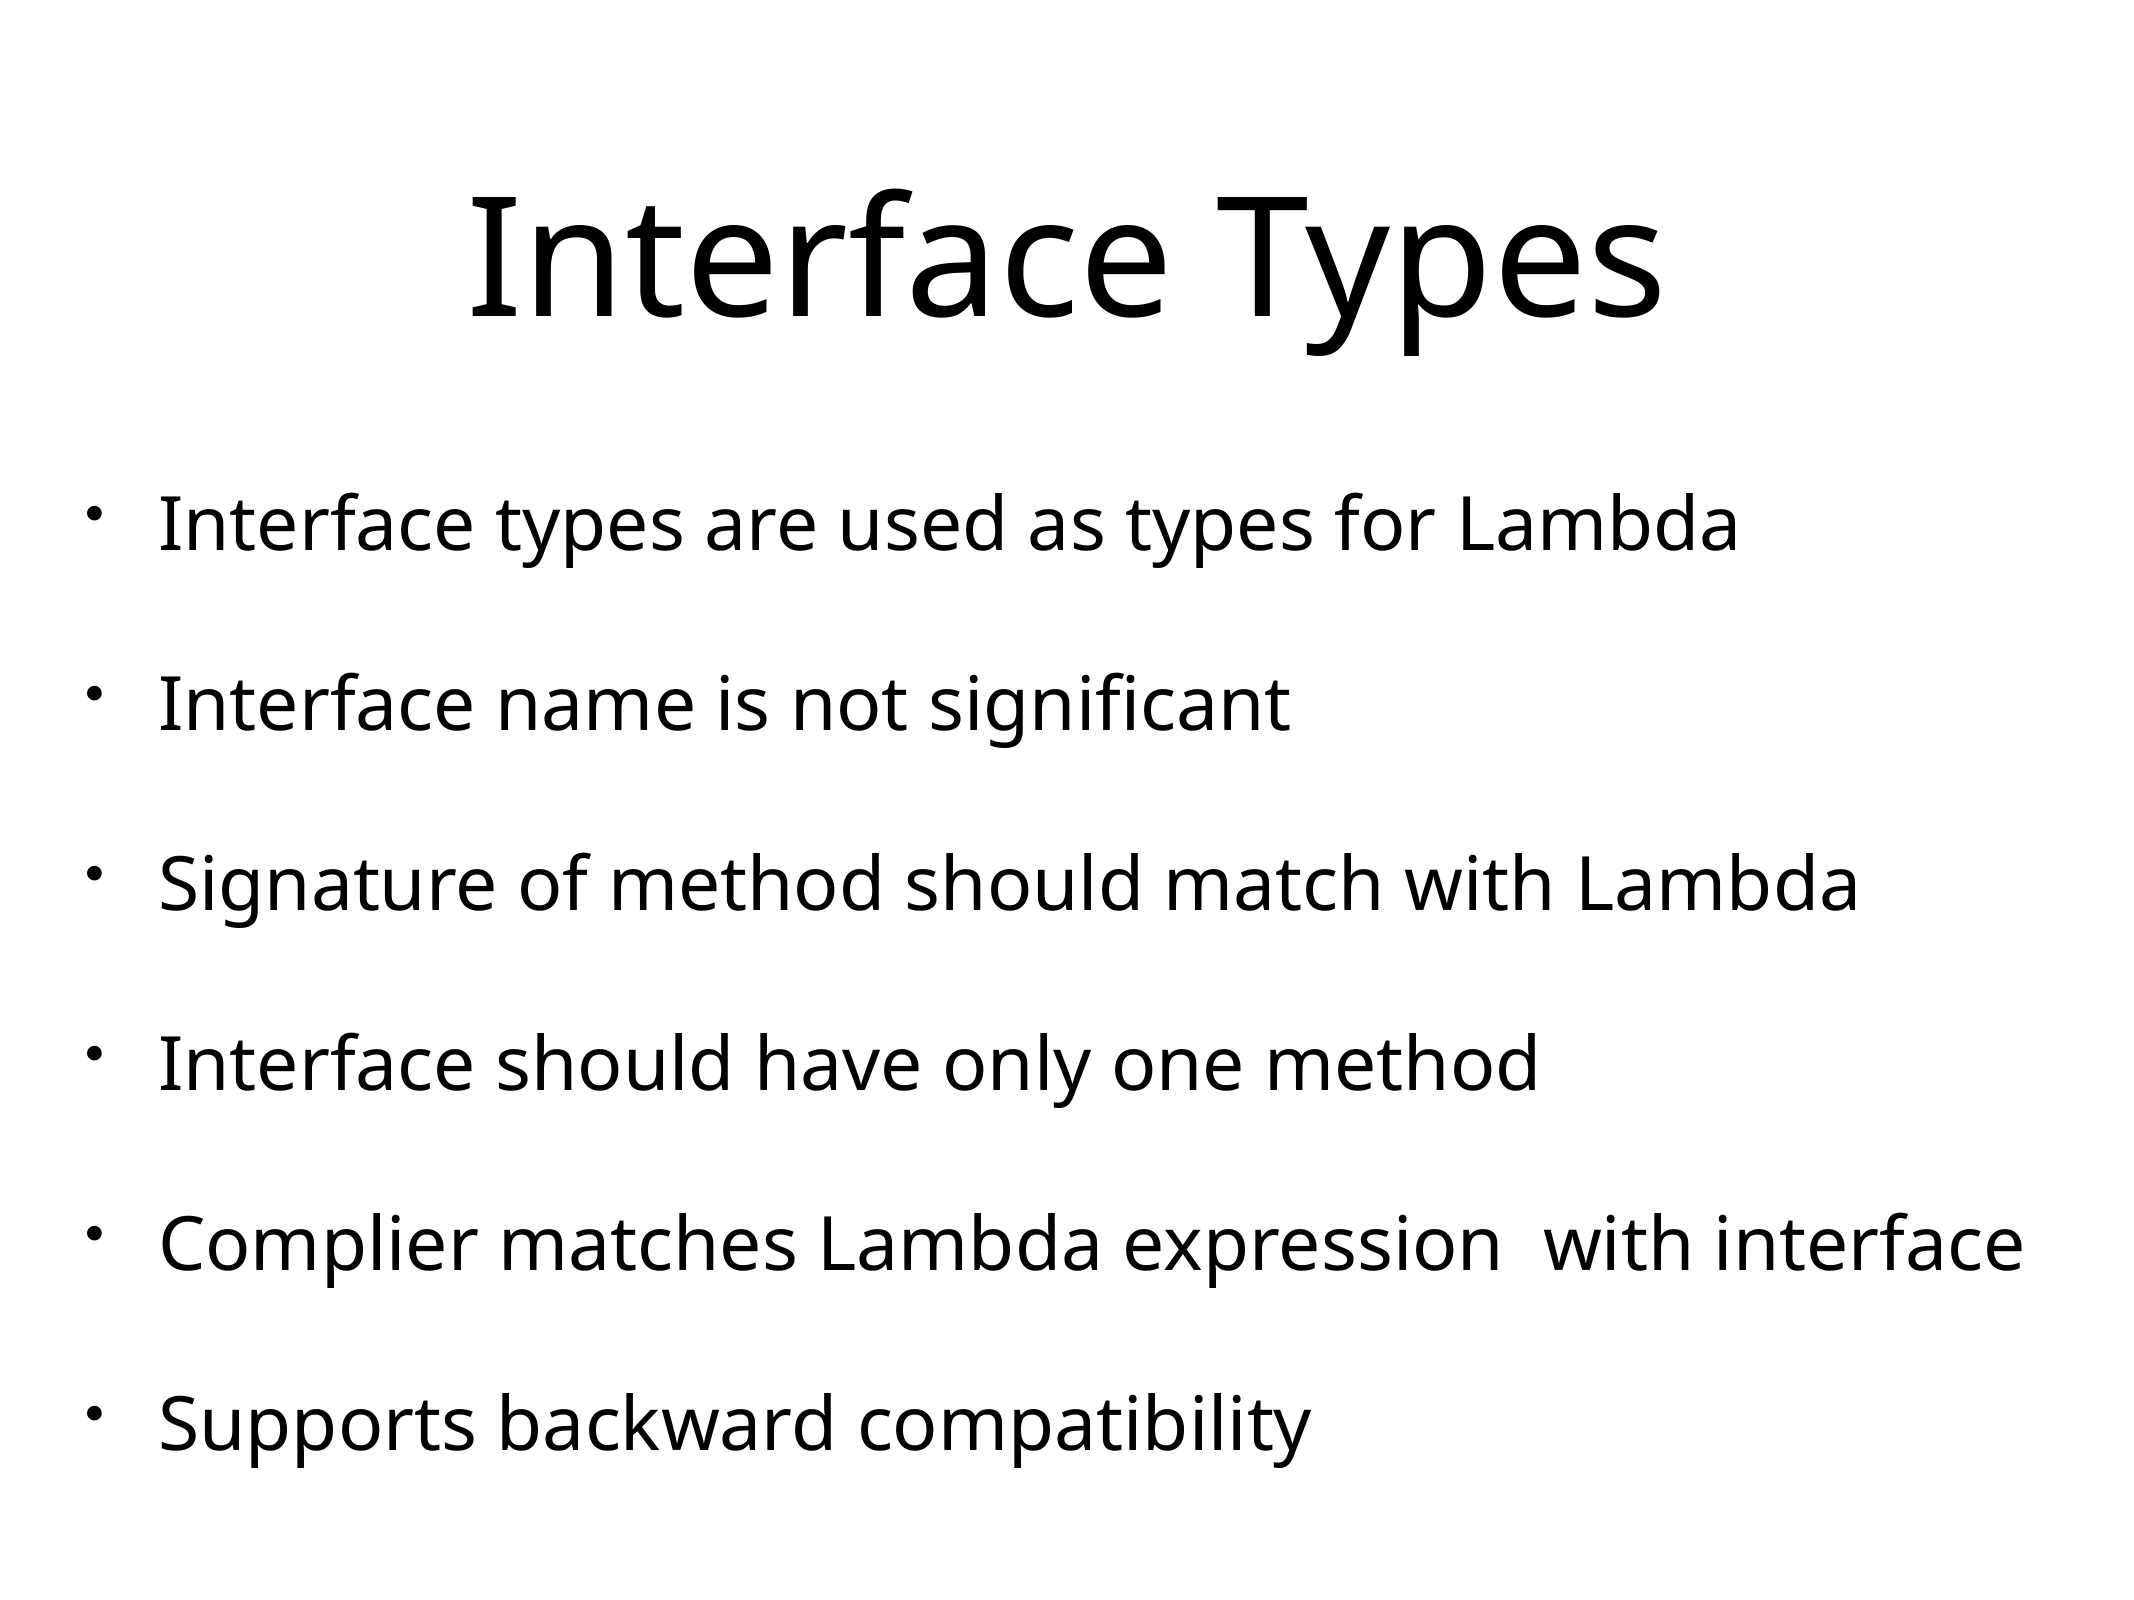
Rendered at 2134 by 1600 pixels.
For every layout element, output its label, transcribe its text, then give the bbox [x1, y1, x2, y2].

text_box Interface types are used as types for Lambda Interface name is not significant Signature of method should match with Lambda Interface should have only one method Complier matches Lambda expression with interface Supports backward compatibility [76, 467, 2134, 1600]
title Interface Types [155, 72, 1978, 428]
